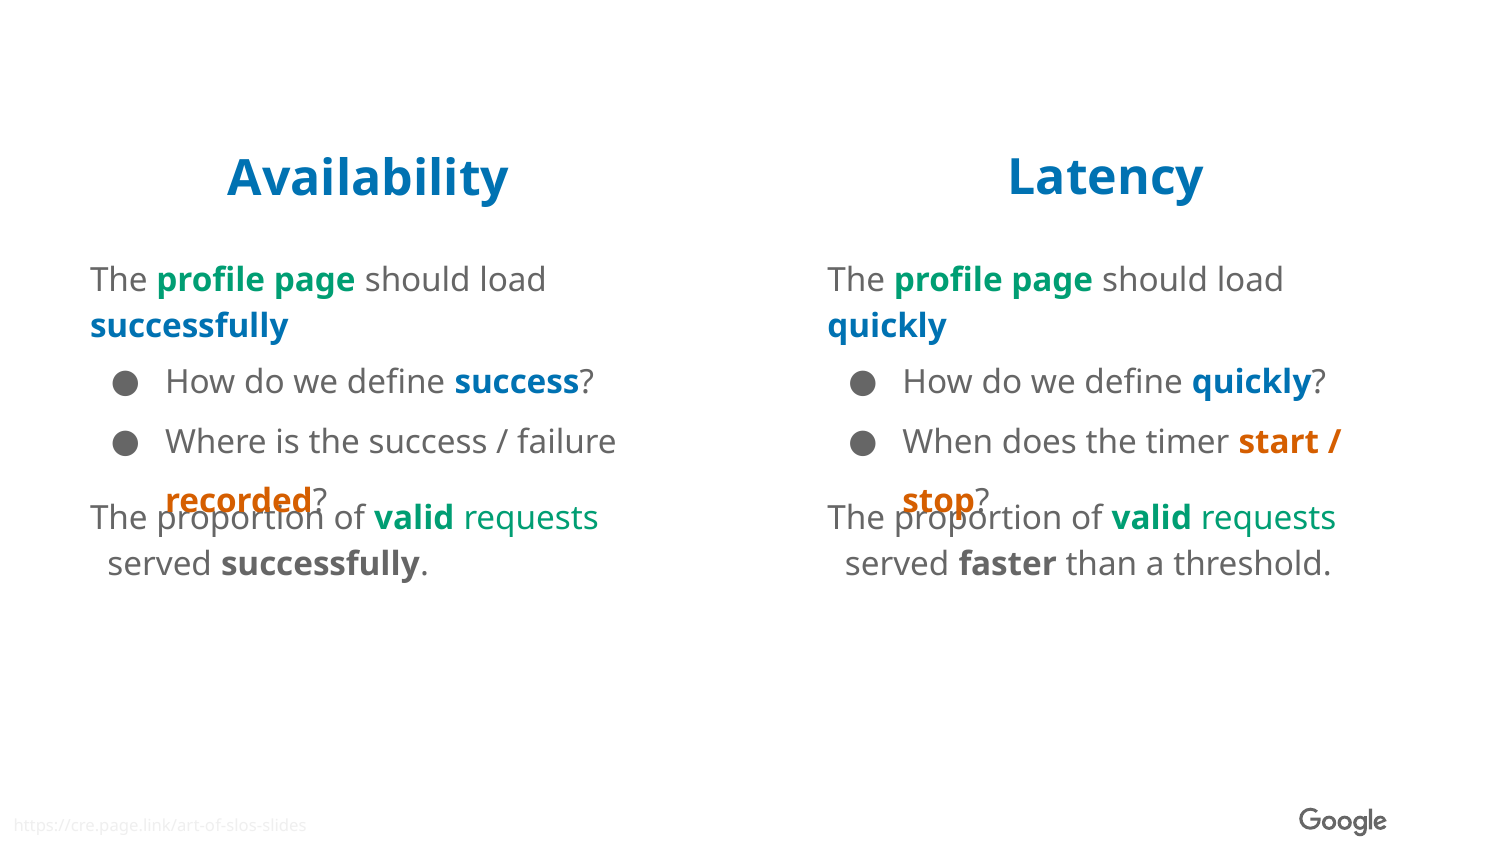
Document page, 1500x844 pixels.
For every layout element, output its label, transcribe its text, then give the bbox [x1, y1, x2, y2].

text_box Availability [187, 137, 550, 213]
text_box The proportion of valid requests served successfully. [75, 474, 775, 663]
list The profile page should load successfully [75, 237, 666, 300]
text_box How do we define success? Where is the success / failure recorded? [75, 324, 775, 425]
text_box The proportion of valid requests served faster than a threshold. [812, 474, 1461, 663]
text_box How do we define quickly? When does the timer start / stop? [812, 324, 1424, 425]
text_box Latency [924, 137, 1288, 211]
list The profile page should load quickly [812, 237, 1375, 300]
